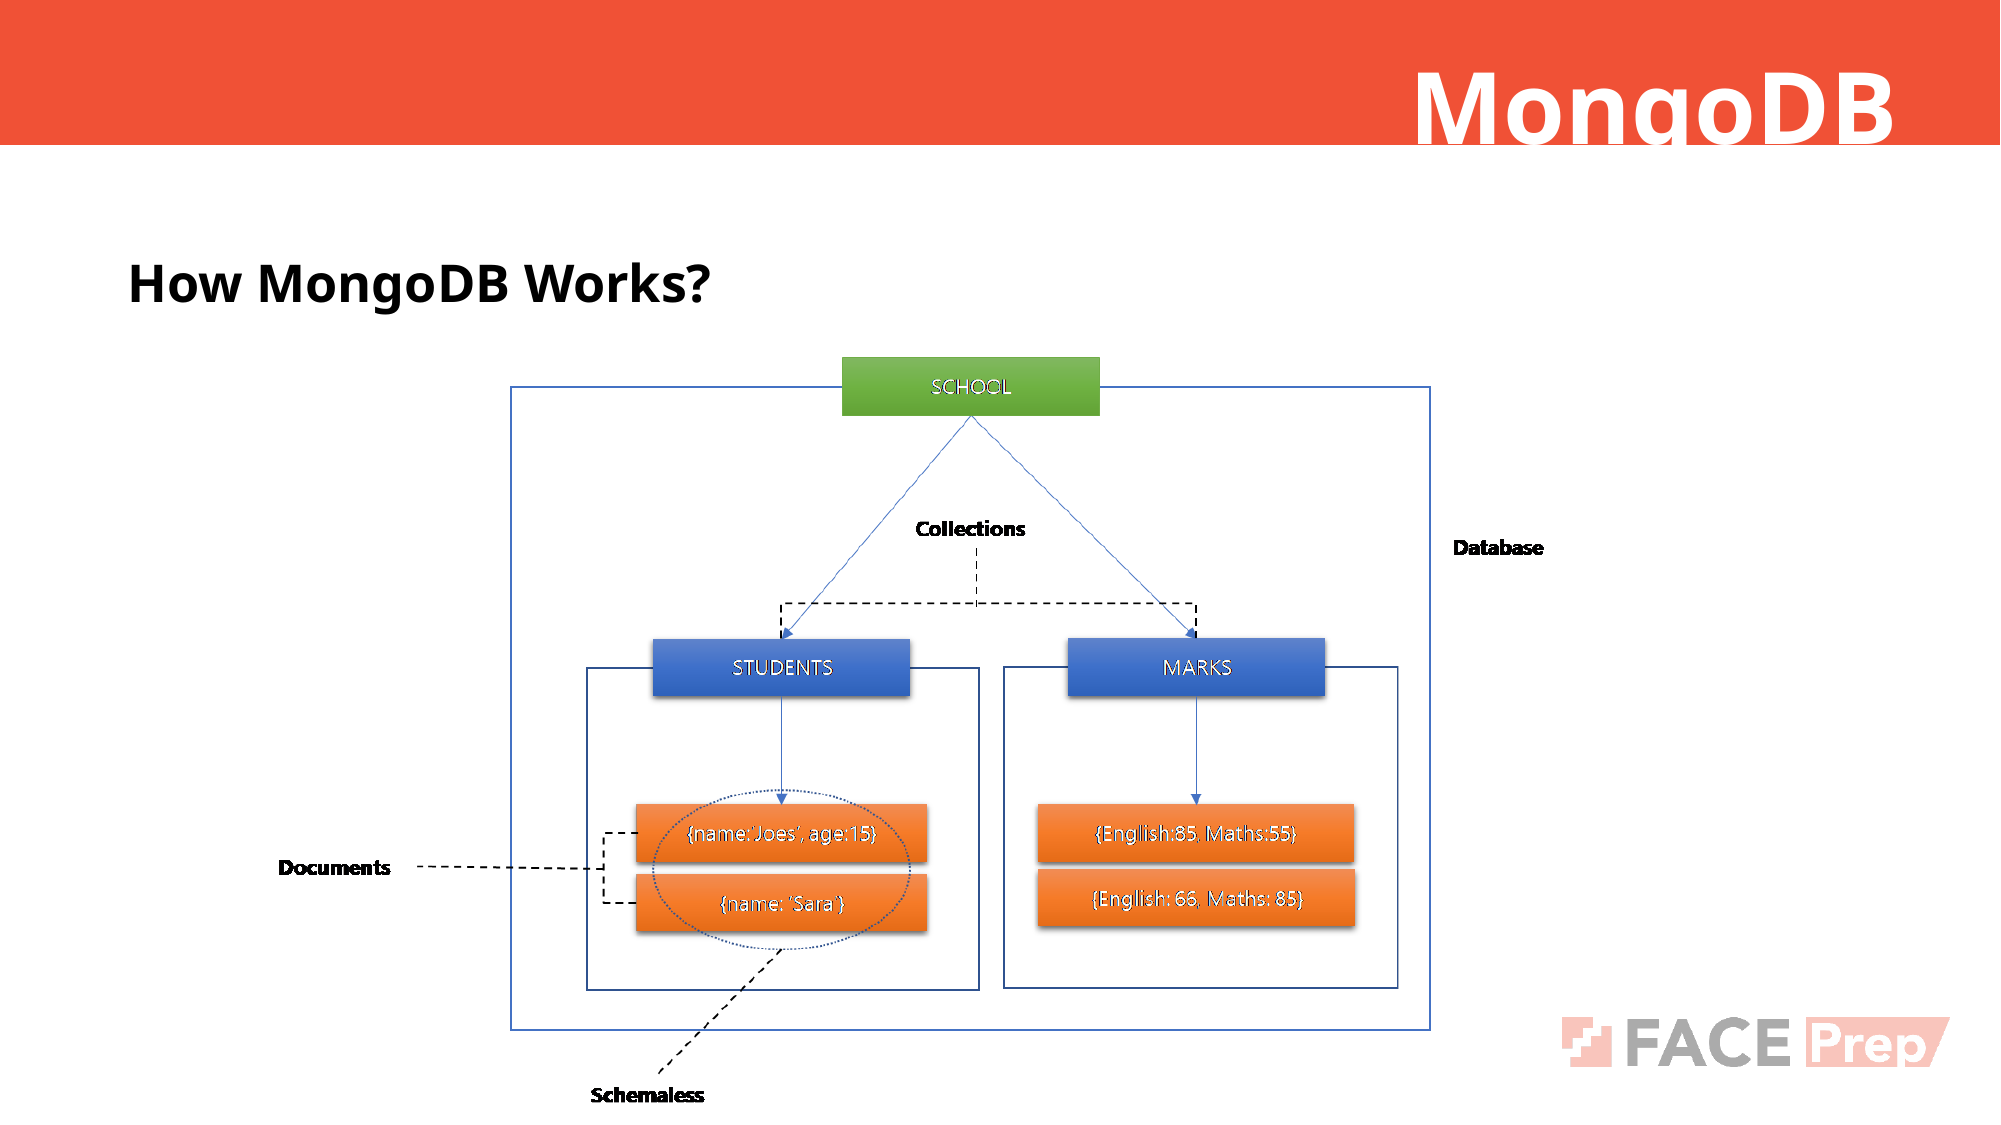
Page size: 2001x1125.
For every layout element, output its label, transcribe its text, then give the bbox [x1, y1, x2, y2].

text_box How MongoDB Works? [112, 180, 1902, 414]
text_box MongoDB [638, 37, 1914, 173]
picture [261, 356, 1950, 1114]
text_box [0, 0, 2000, 145]
